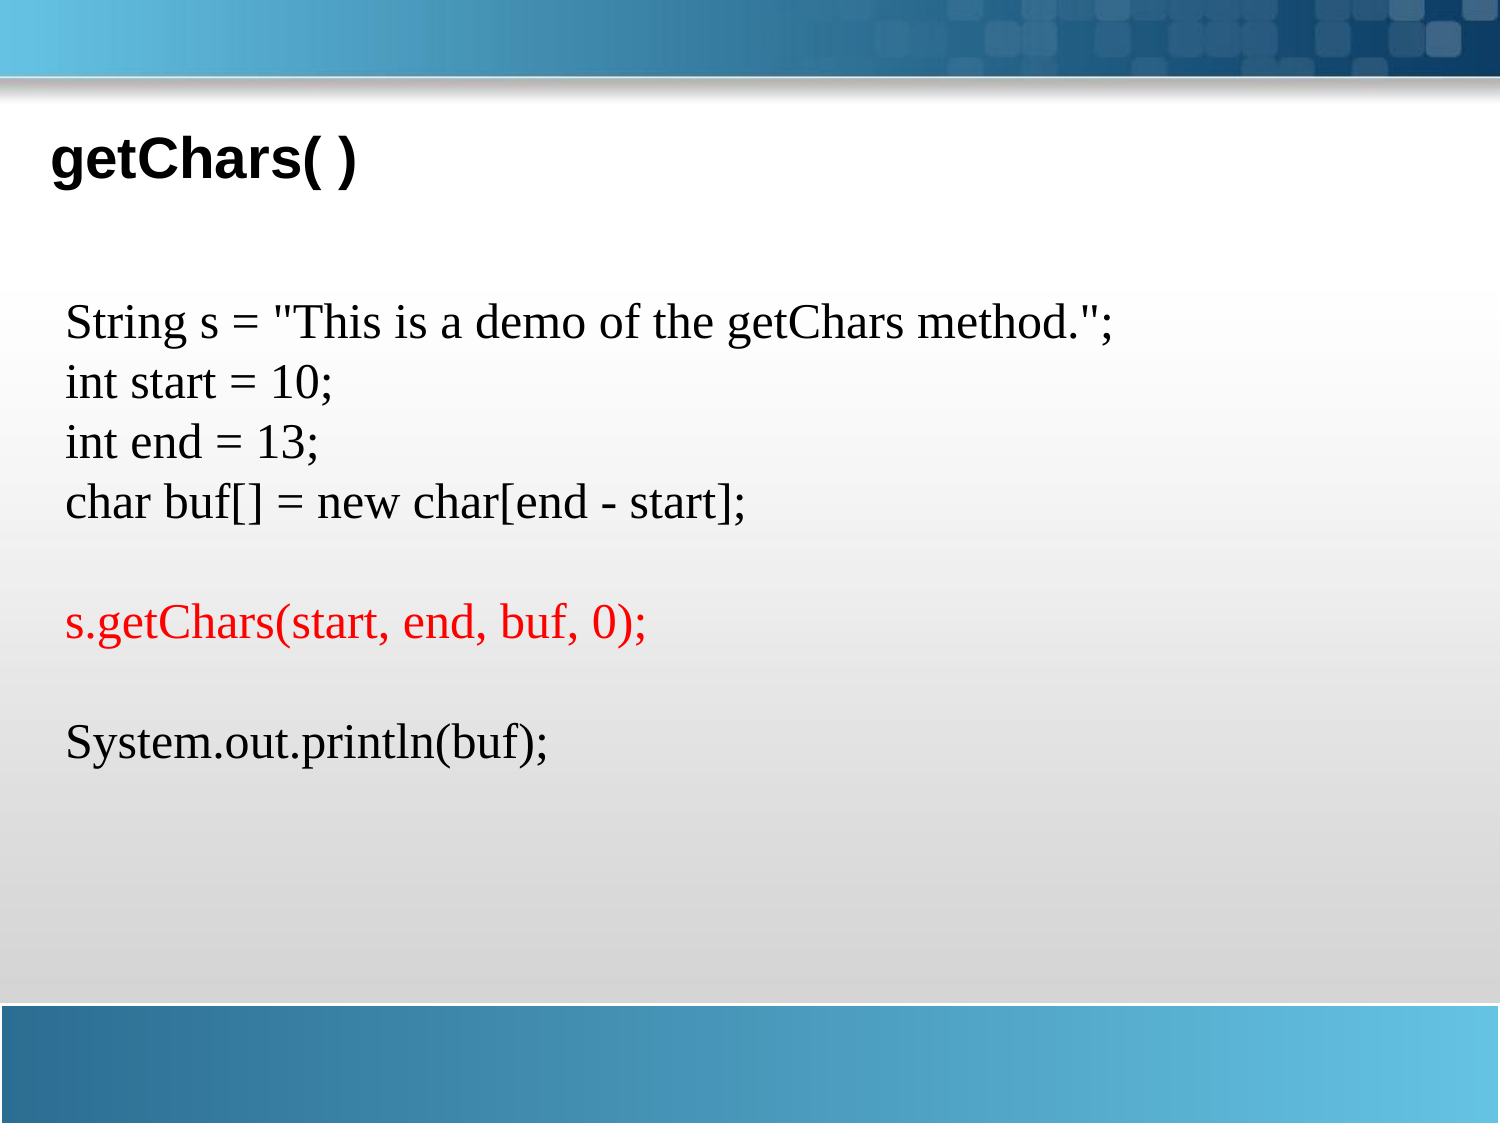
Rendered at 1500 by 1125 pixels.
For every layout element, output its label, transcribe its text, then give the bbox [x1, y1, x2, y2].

text_box String s = "This is a demo of the getChars method."; int start = 10; int end = 13; char buf[] = new char[end - start]; s.getChars(start, end, buf, 0); System.out.println(buf); [49, 281, 1425, 827]
text_box [0, 1004, 1500, 1125]
picture [0, 0, 1500, 1004]
list getChars( ) [50, 112, 1449, 188]
